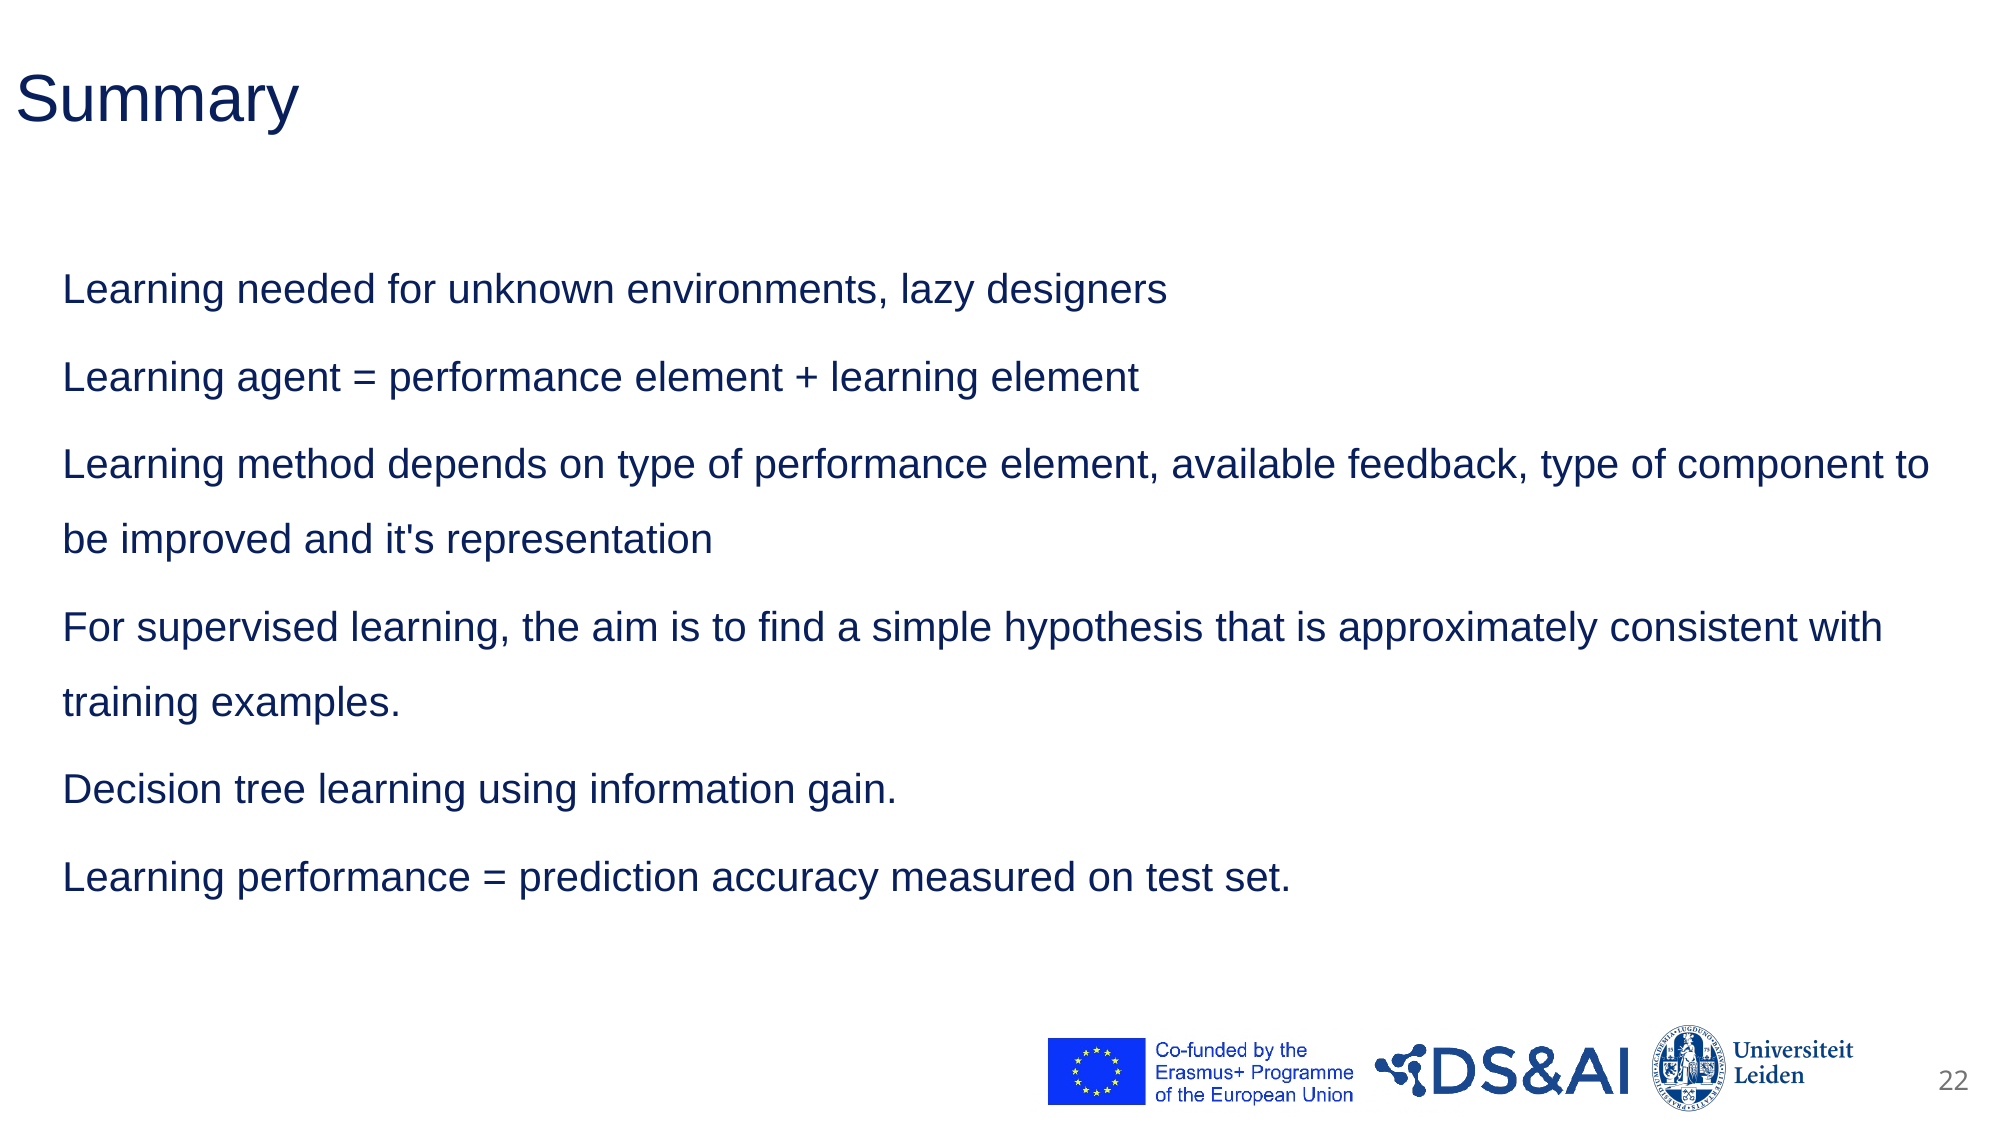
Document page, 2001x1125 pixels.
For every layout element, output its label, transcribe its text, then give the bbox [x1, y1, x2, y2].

title Summary [0, 10, 2000, 180]
slide_number 22 [1921, 1049, 1985, 1115]
list Learning needed for unknown environments, lazy designers Learning agent = performance element + learning element Learning method depends on type of performance element, available feedback, type of component to be improved and it's representation For supervised learning, the aim is to find a simple hypothesis that is approximately consistent with training examples. Decision tree learning using information gain. Learning performance = prediction accuracy measured on test set. [47, 221, 1953, 1013]
picture [1031, 1013, 1857, 1125]
